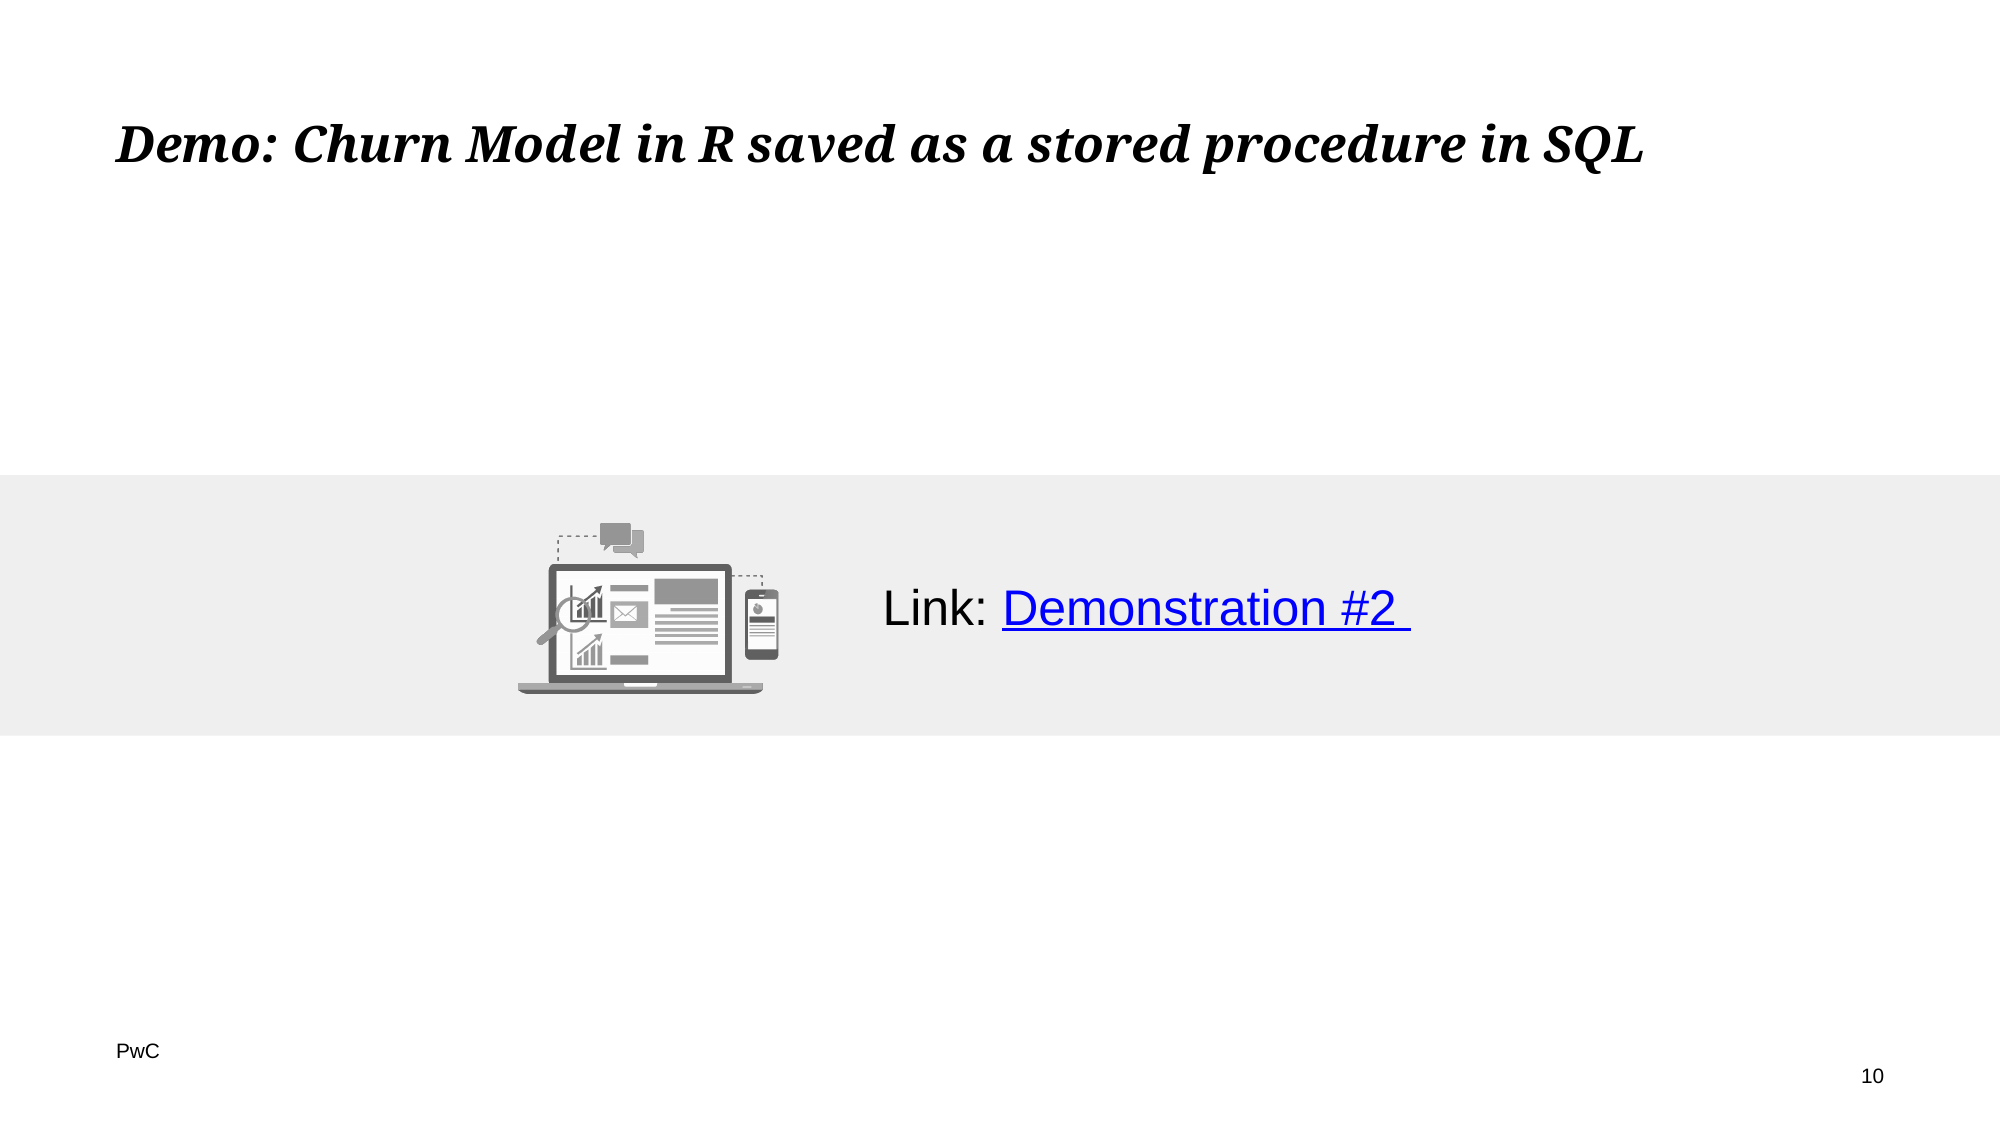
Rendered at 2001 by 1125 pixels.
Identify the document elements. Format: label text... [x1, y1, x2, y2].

text_box [0, 475, 2000, 736]
title Demo: Churn Model in R saved as a stored procedure in SQL [116, 112, 1884, 263]
slide_number 10 [1550, 1062, 1884, 1088]
text_box Link: Demonstration #2 [862, 534, 1563, 677]
footer PwC [115, 1037, 1267, 1063]
picture [506, 489, 800, 722]
